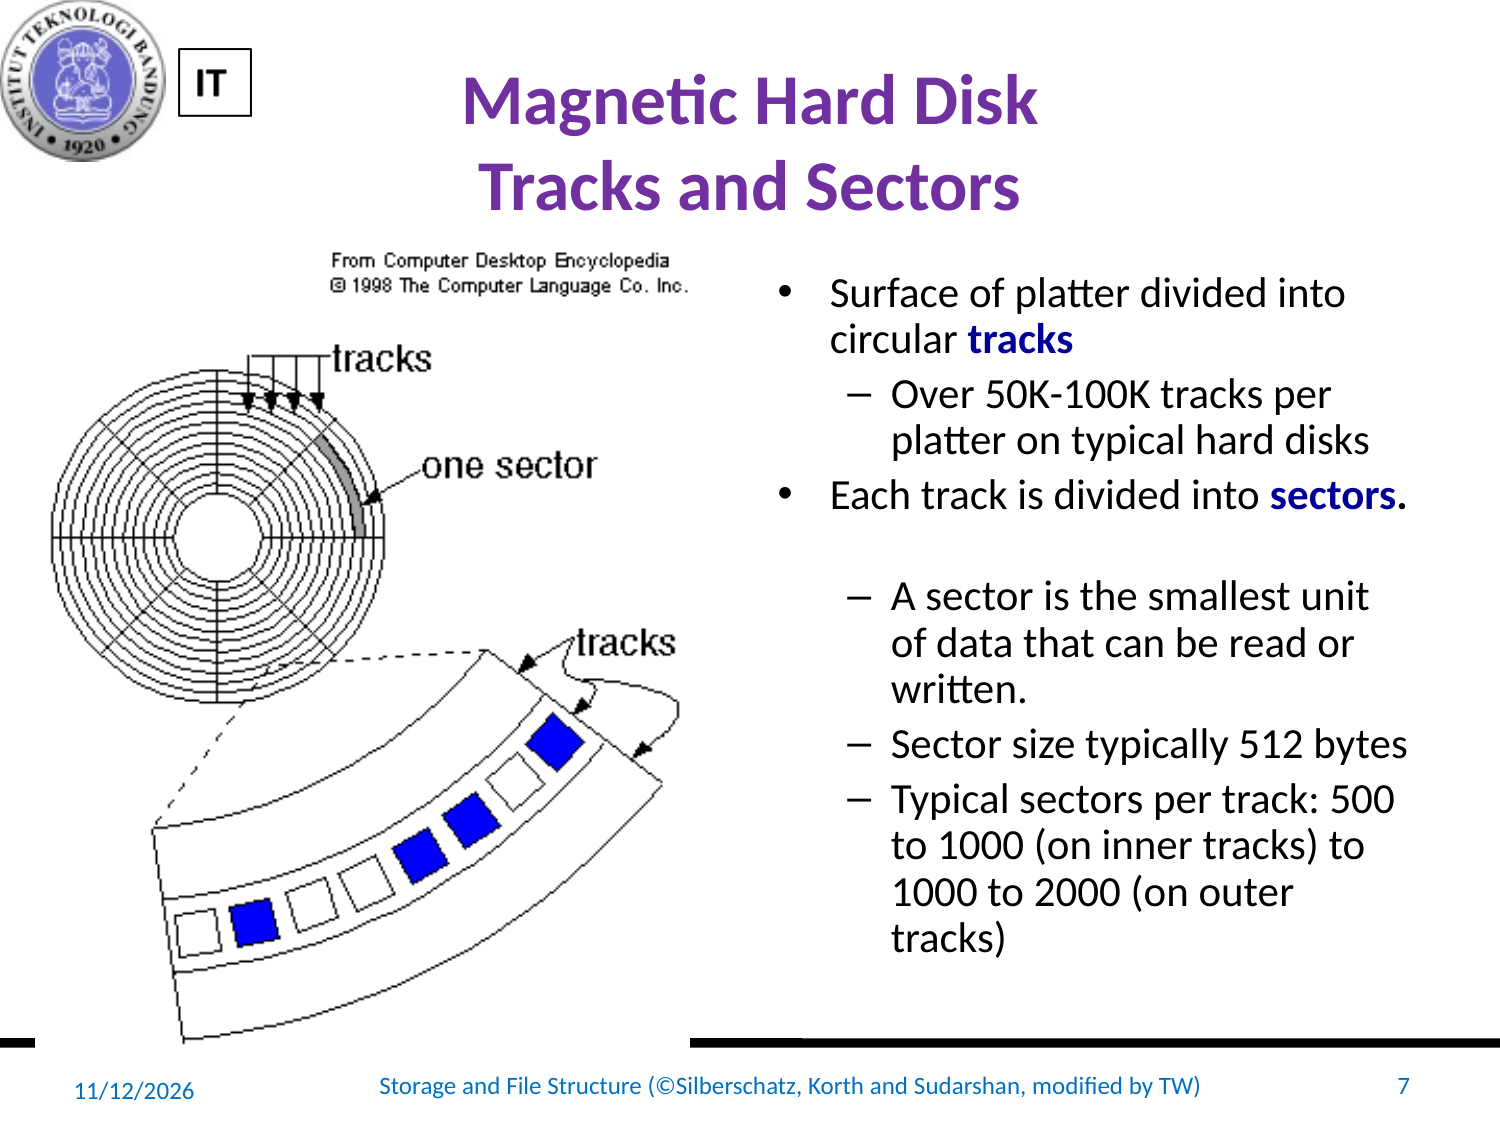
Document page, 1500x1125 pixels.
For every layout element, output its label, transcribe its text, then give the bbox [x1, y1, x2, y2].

slide_number 7 [1359, 1054, 1425, 1115]
picture [168, 44, 253, 134]
picture [0, 0, 166, 162]
title Magnetic Hard Disk Tracks and Sectors [75, 45, 1425, 233]
list Surface of platter divided into circular tracks Over 50K-100K tracks per platter on typical hard disks Each track is divided into sectors. A sector is the smallest unit of data that can be read or written. Sector size typically 512 bytes Typical sectors per track: 500 to 1000 (on inner tracks) to 1000 to 2000 (on outer tracks) [762, 262, 1425, 1005]
picture [34, 249, 690, 1057]
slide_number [58, 1066, 223, 1125]
footer Storage and File Structure (©Silberschatz, Korth and Sudarshan, modified by TW) [246, 1054, 1336, 1115]
